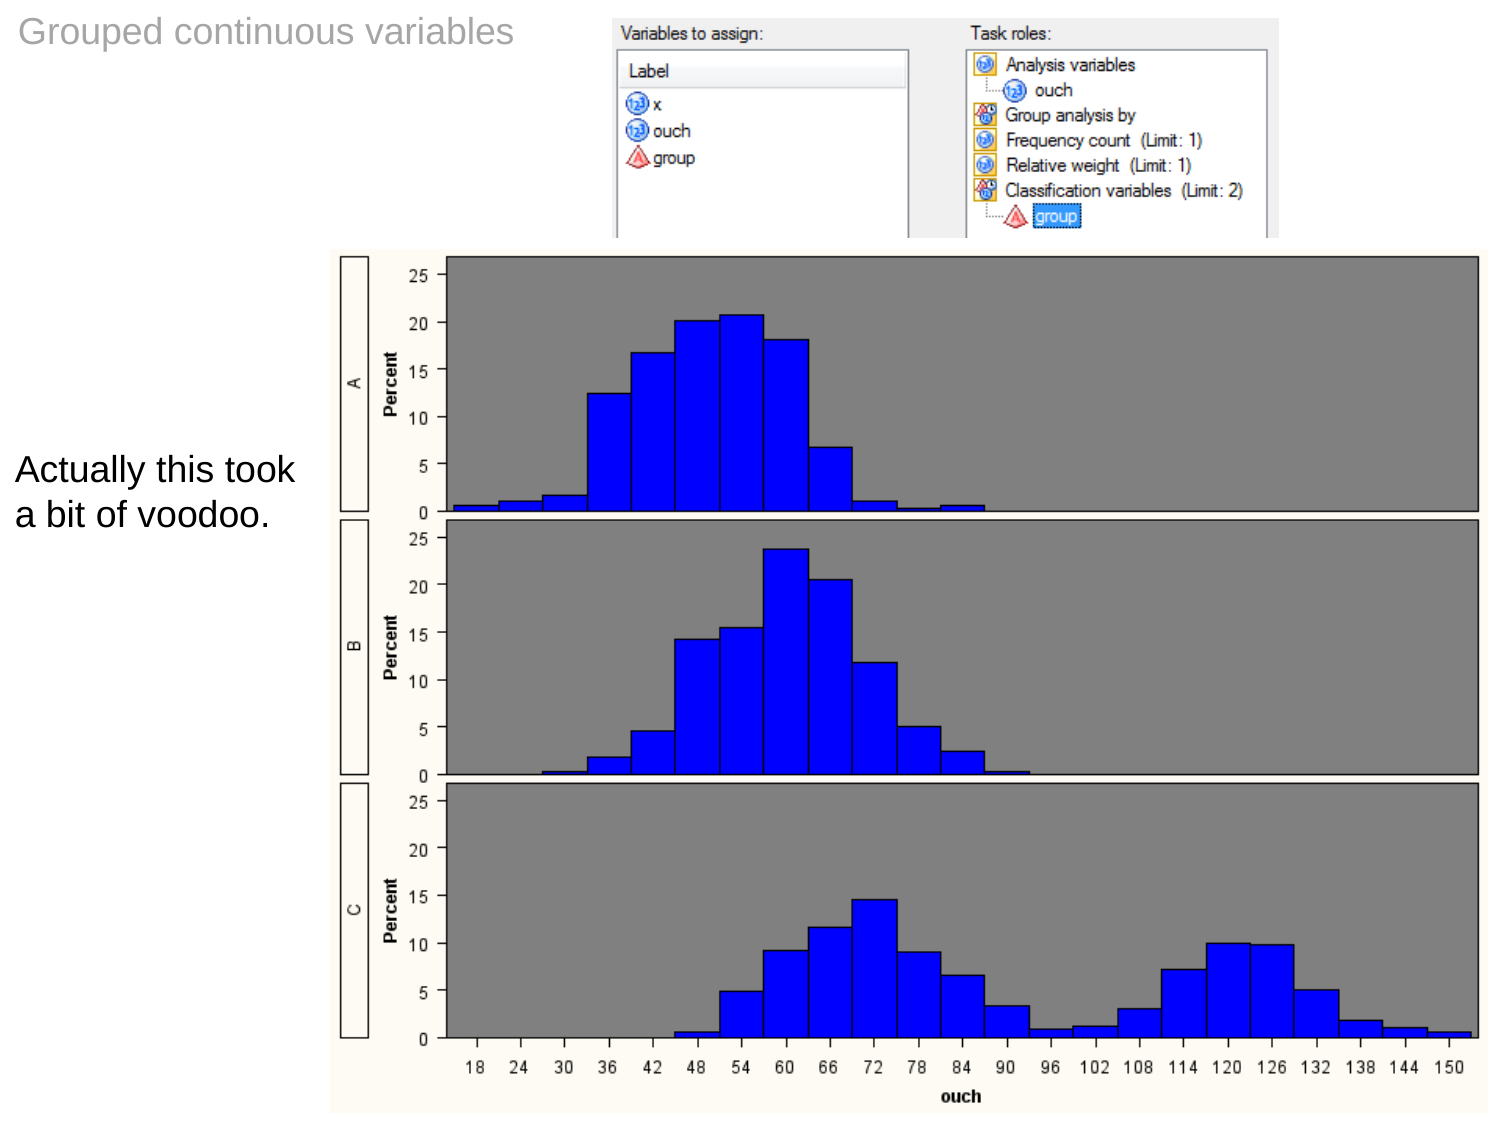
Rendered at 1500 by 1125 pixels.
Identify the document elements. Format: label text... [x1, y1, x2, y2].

picture [612, 18, 1279, 238]
picture [329, 249, 1488, 1113]
text_box Grouped continuous variables [3, 0, 530, 60]
text_box Actually this took a bit of voodoo. [0, 437, 324, 543]
